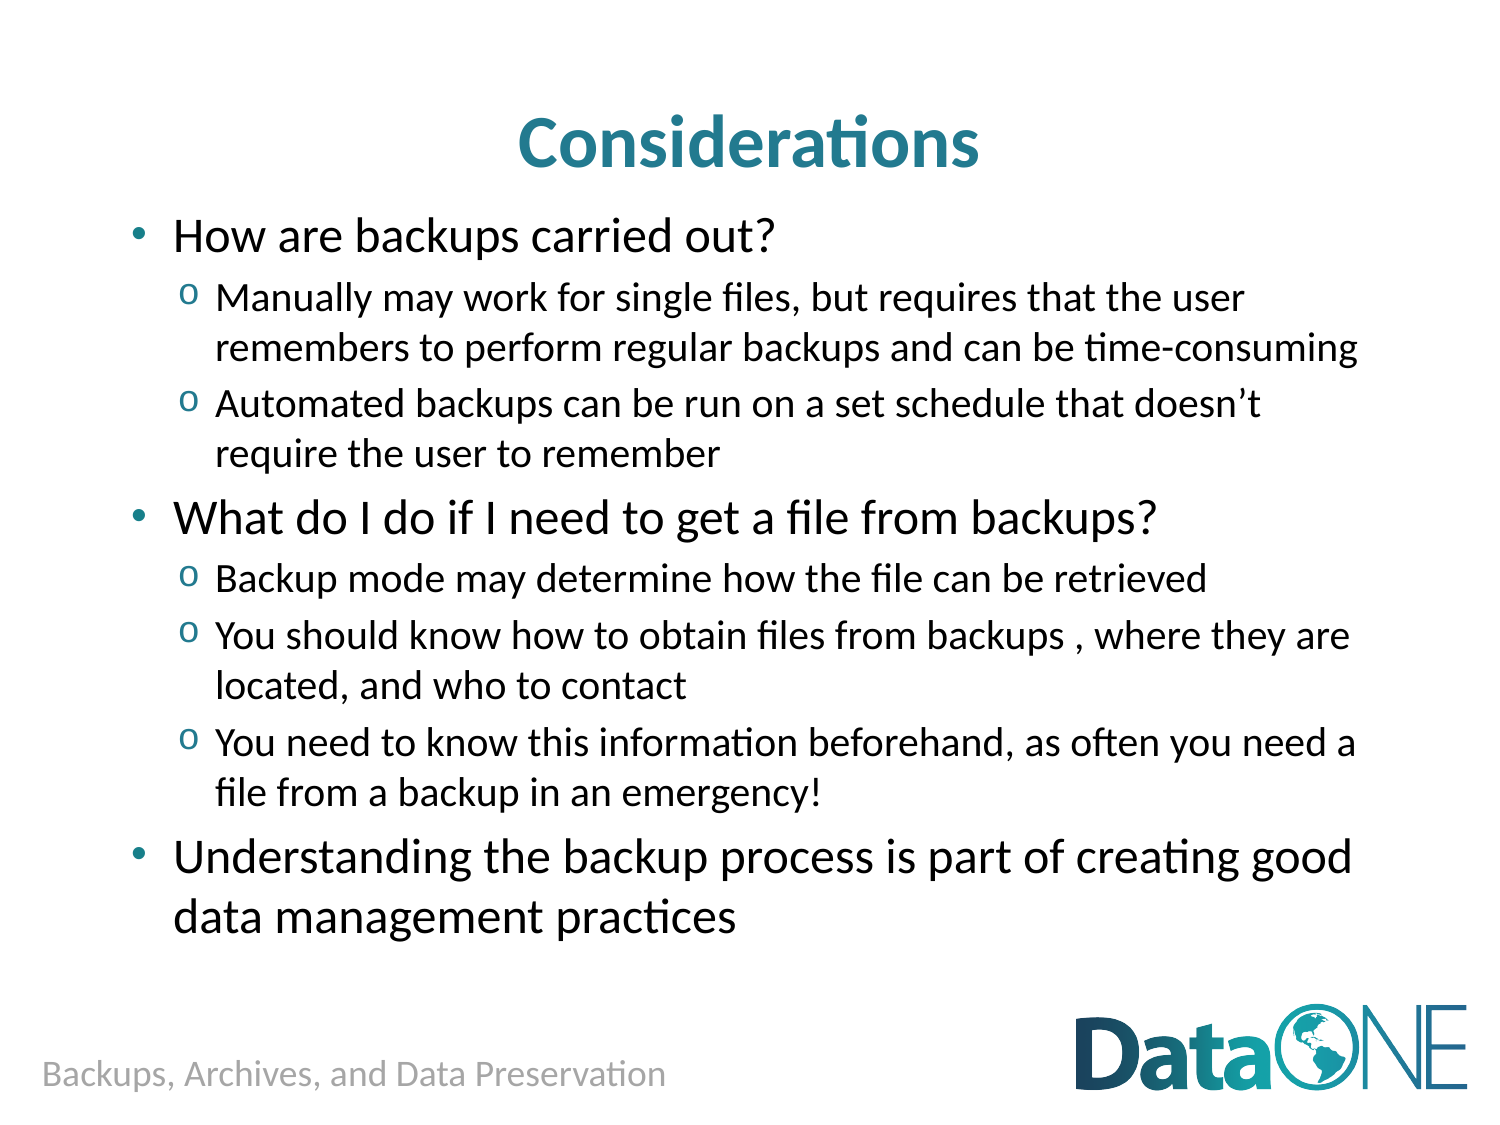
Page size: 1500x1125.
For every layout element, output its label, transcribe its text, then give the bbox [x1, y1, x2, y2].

picture [1074, 1000, 1471, 1095]
title Considerations [0, 80, 1500, 196]
list How are backups carried out? Manually may work for single files, but requires that the user remembers to perform regular backups and can be time-consuming Automated backups can be run on a set schedule that doesn’t require the user to remember What do I do if I need to get a file from backups? Backup mode may determine how the file can be retrieved You should know how to obtain files from backups , where they are located, and who to contact You need to know this information beforehand, as often you need a file from a backup in an emergency! Understanding the backup process is part of creating good data management practices [98, 196, 1410, 973]
